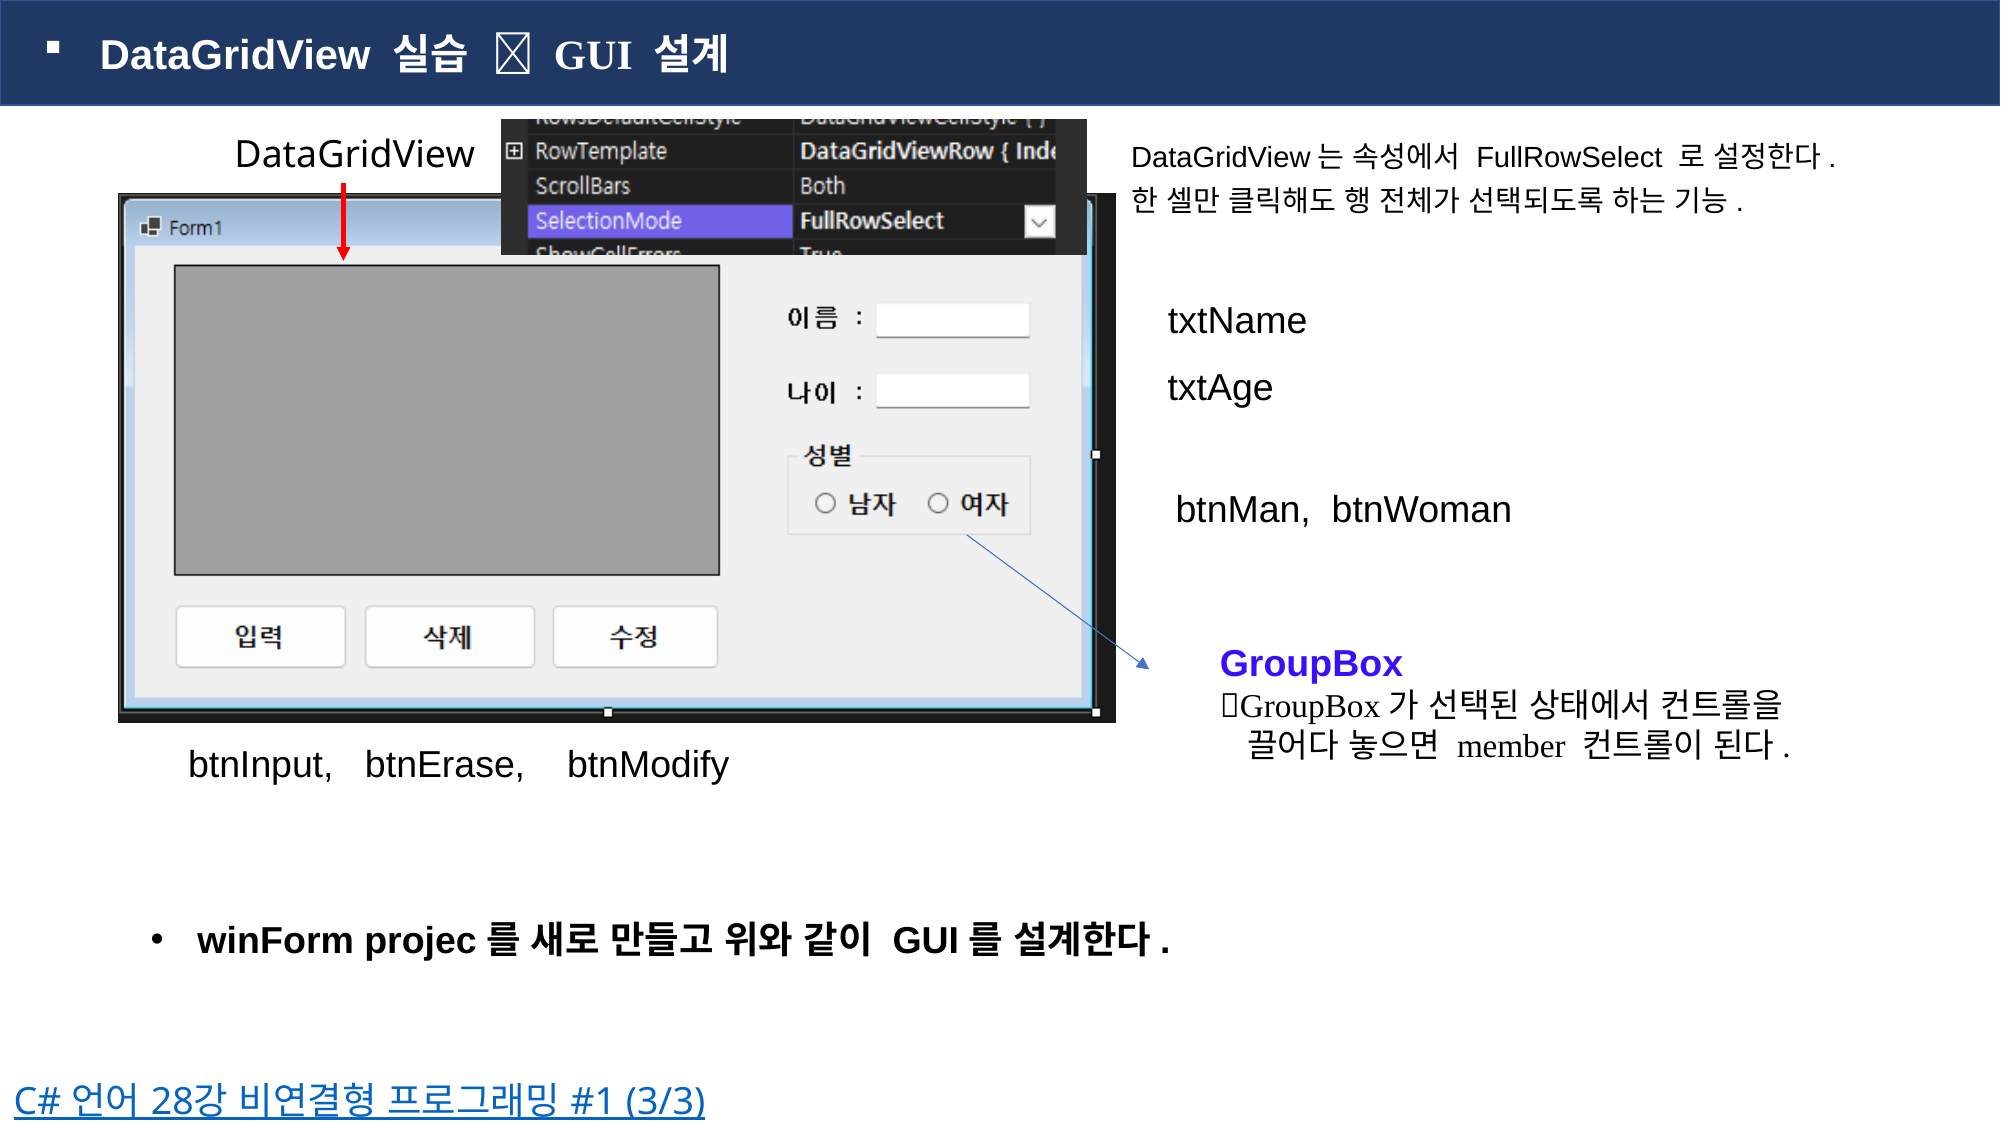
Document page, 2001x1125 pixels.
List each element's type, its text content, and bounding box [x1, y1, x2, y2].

text_box GroupBox GroupBox가 선택된 상태에서 컨트롤을 끌어다 놓으면 member 컨트롤이 된다. [1205, 632, 1807, 772]
text_box C# 언어 28강 비연결형 프로그래밍 #1 (3/3) [0, 1069, 1000, 1125]
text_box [966, 534, 1150, 670]
text_box txtAge [1152, 355, 1289, 416]
text_box btnInput, btnErase, btnModify [173, 732, 745, 793]
text_box winForm projec를 새로 만들고 위와 같이 GUI를 설계한다. [135, 908, 1186, 969]
text_box DataGridView는 속성에서 FullRowSelect 로 설정한다. 한 셀만 클릭해도 행 전체가 선택되도록 하는 기능. [1116, 122, 1860, 225]
text_box btnMan, btnWoman [1160, 477, 1528, 538]
text_box txtName [1153, 288, 1323, 349]
text_box DataGridView [219, 122, 501, 182]
picture [118, 119, 1116, 724]
text_box DataGridView 실습  GUI 설계 [0, 0, 2000, 106]
